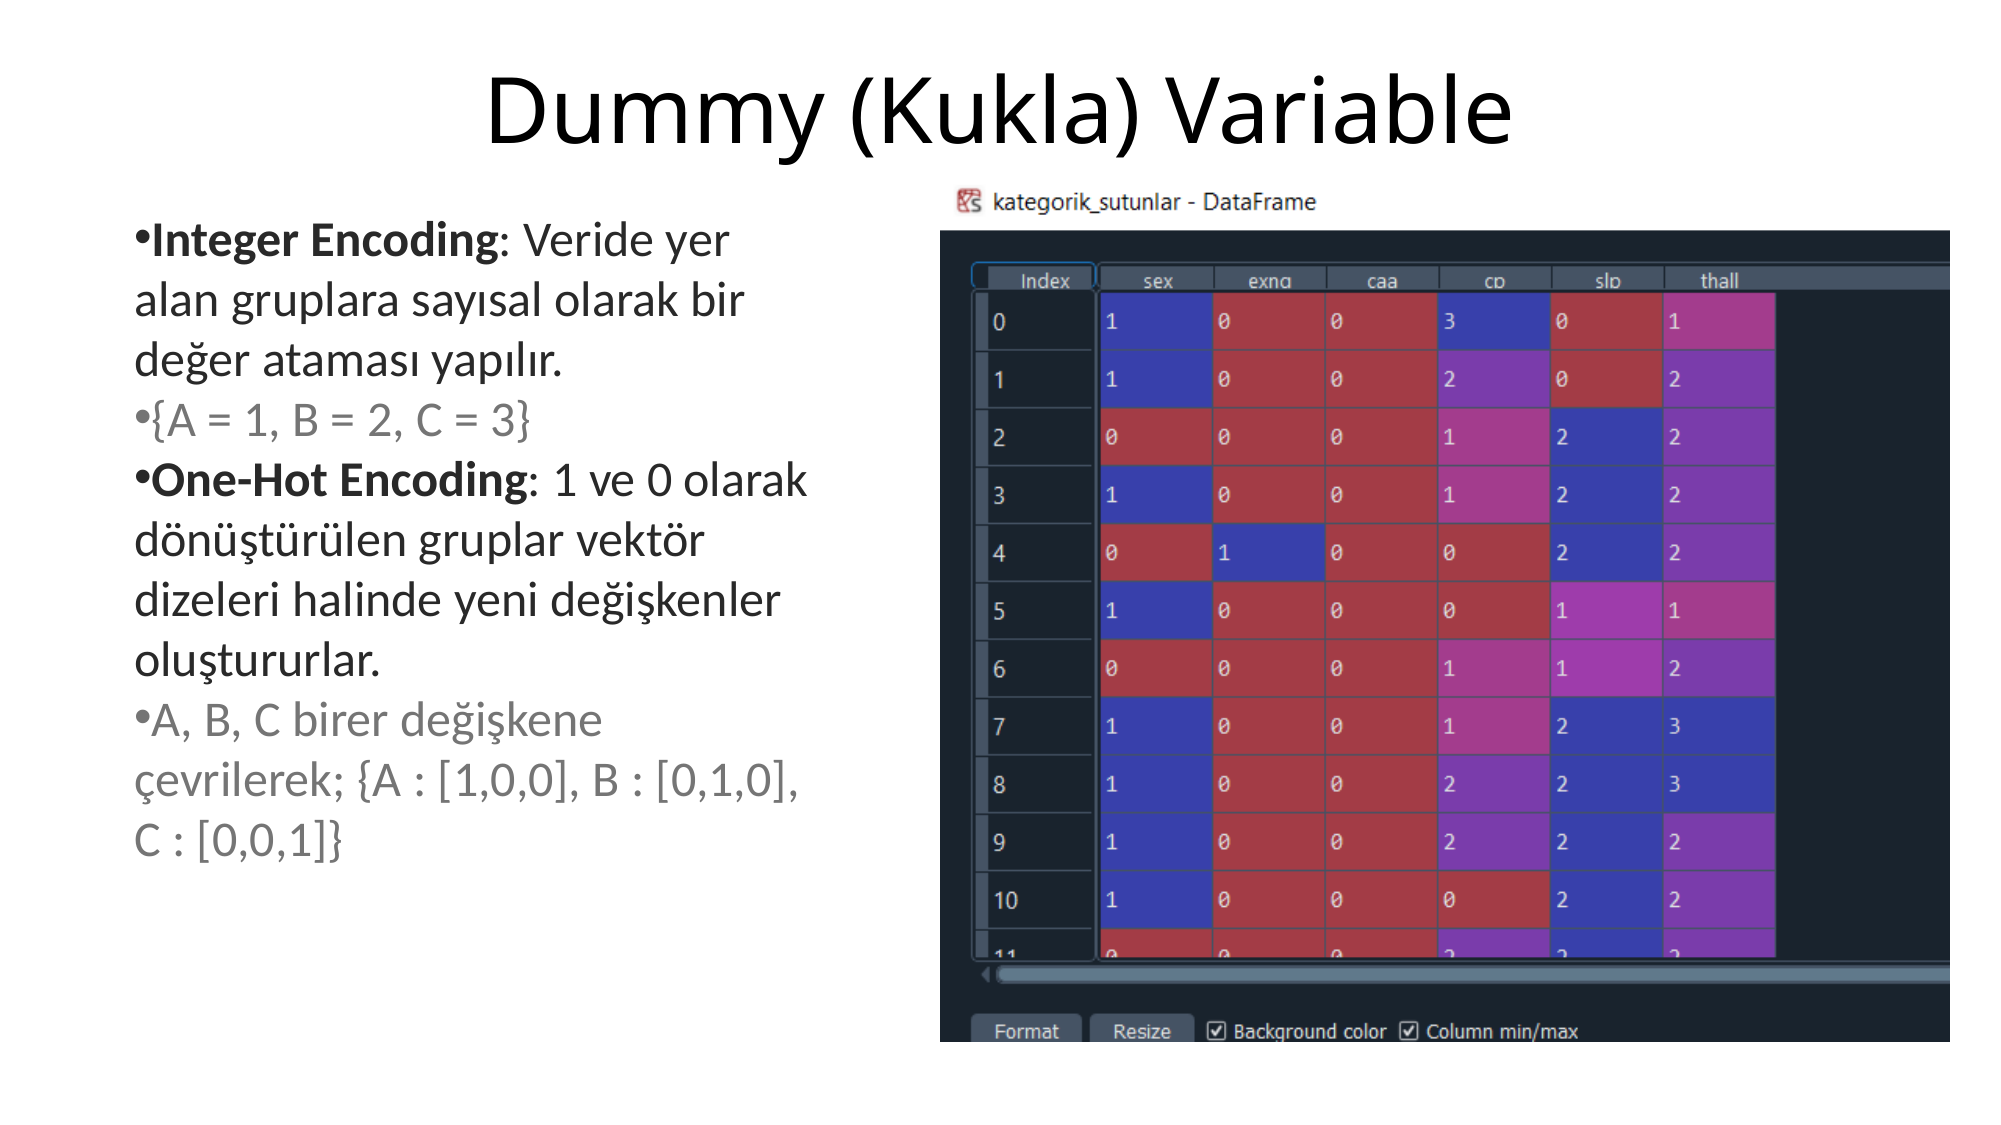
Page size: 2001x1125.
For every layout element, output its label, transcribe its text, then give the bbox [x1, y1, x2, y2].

picture [940, 179, 1950, 1042]
text_box Integer Encoding: Veride yer alan gruplara sayısal olarak bir değer ataması yapılır. {A = 1, B = 2, C = 3} One-Hot Encoding: 1 ve 0 olarak dönüştürülen gruplar vektör dizeleri halinde yeni değişkenler oluştururlar. A, B, C birer değişkene çevrilerek; {A : [1,0,0], B : [0,1,0], C : [0,0,1]} [119, 198, 835, 1054]
title Dummy (Kukla) Variable [137, 59, 1863, 278]
